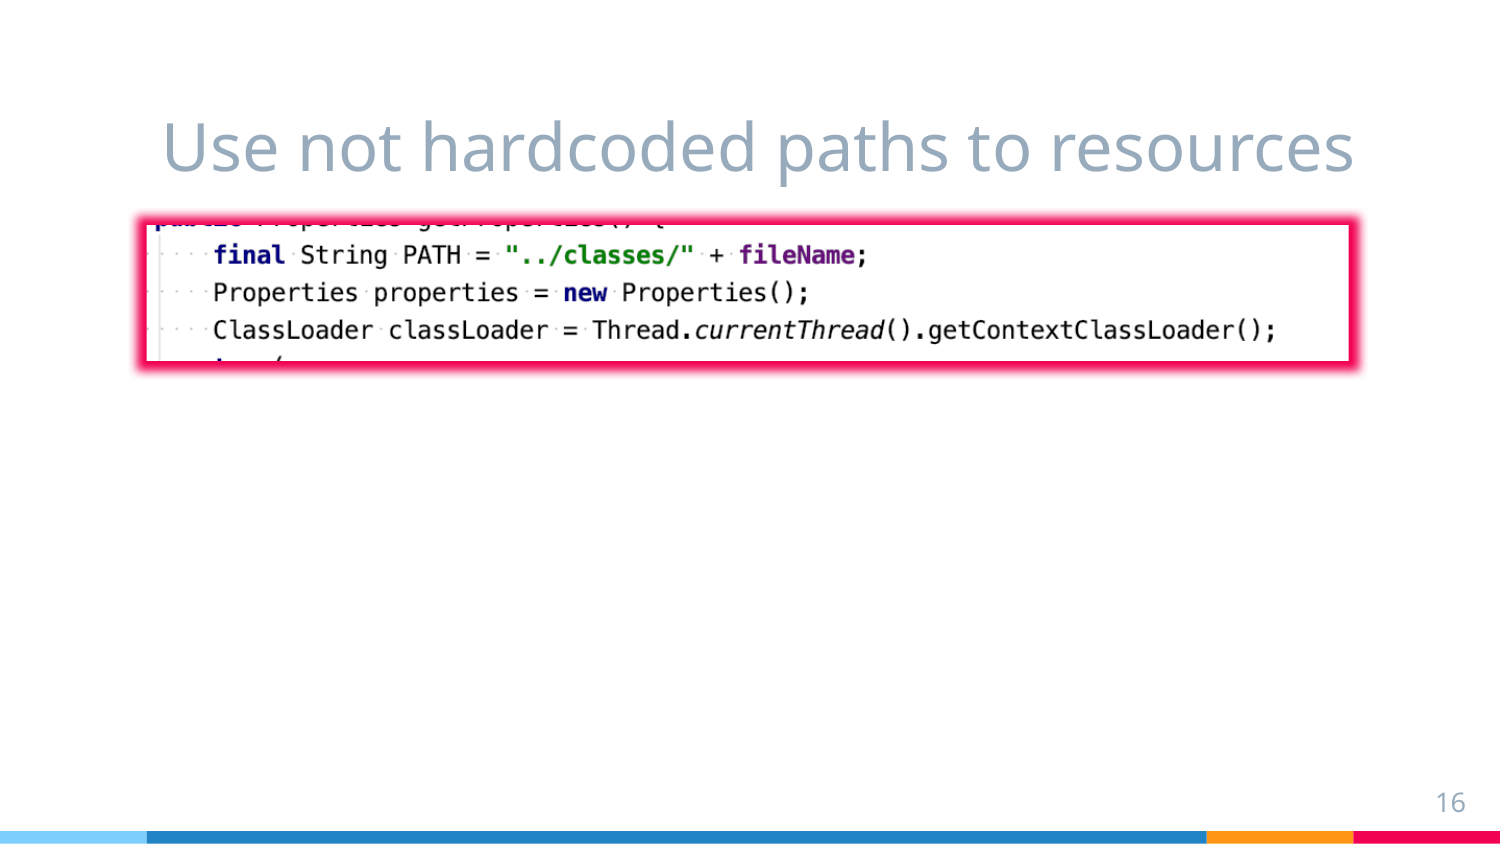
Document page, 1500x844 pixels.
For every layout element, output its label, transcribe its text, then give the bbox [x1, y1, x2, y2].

slide_number 16 [1391, 770, 1482, 822]
picture [146, 225, 1349, 361]
title Use not hardcoded paths to resources [146, 58, 1392, 200]
